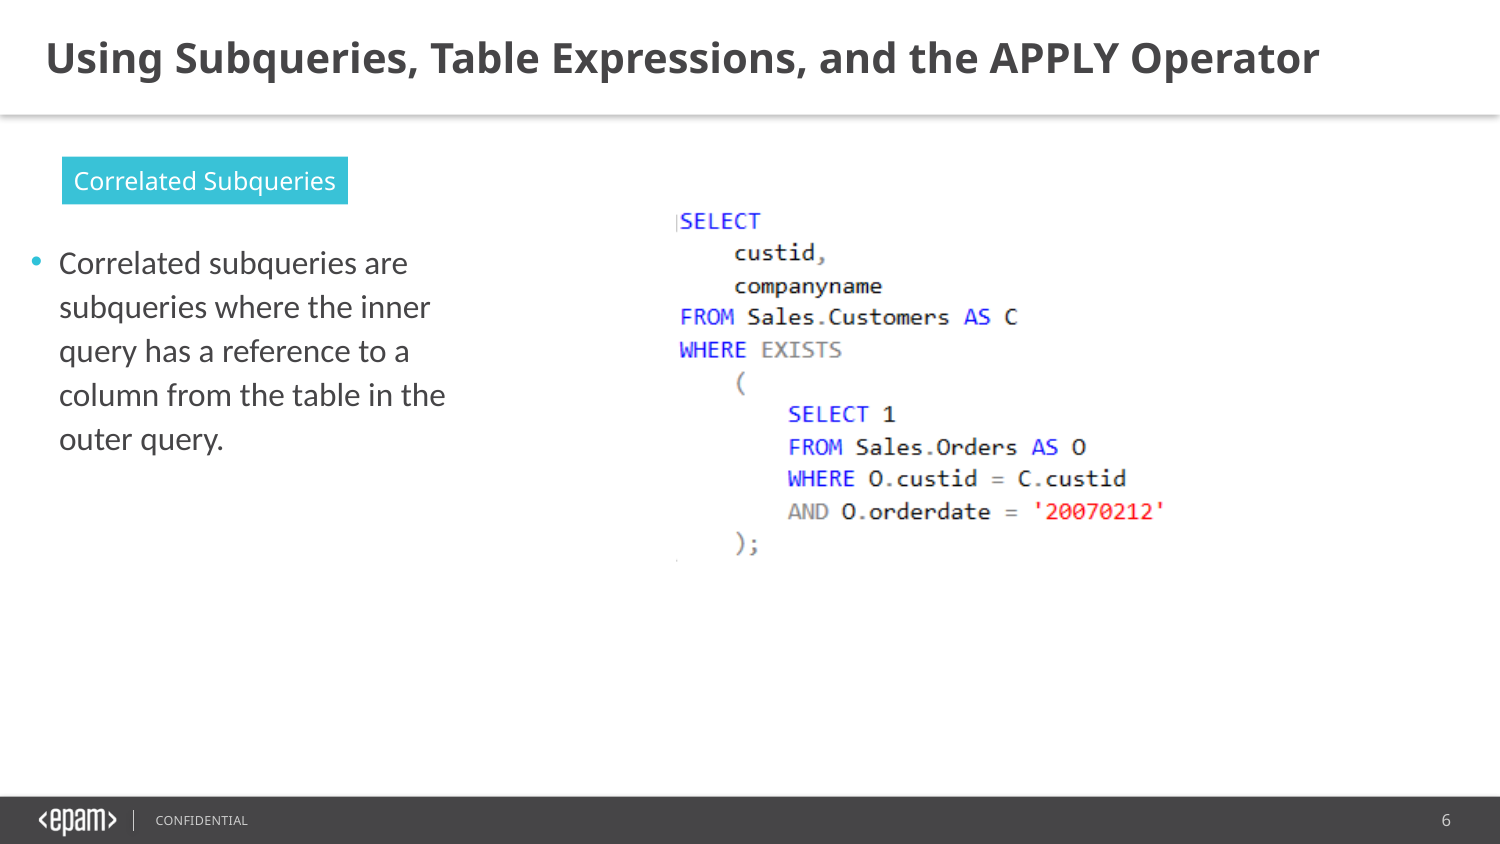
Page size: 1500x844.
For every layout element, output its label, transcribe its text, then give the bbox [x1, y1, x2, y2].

text_box Correlated Subqueries [62, 156, 348, 205]
text_box Correlated subqueries are subqueries where the inner query has a reference to a column from the table in the outer query. [15, 229, 500, 770]
picture [38, 808, 117, 837]
list Using Subqueries, Table Expressions, and the APPLY Operator [0, 0, 1500, 115]
picture [676, 204, 1191, 565]
